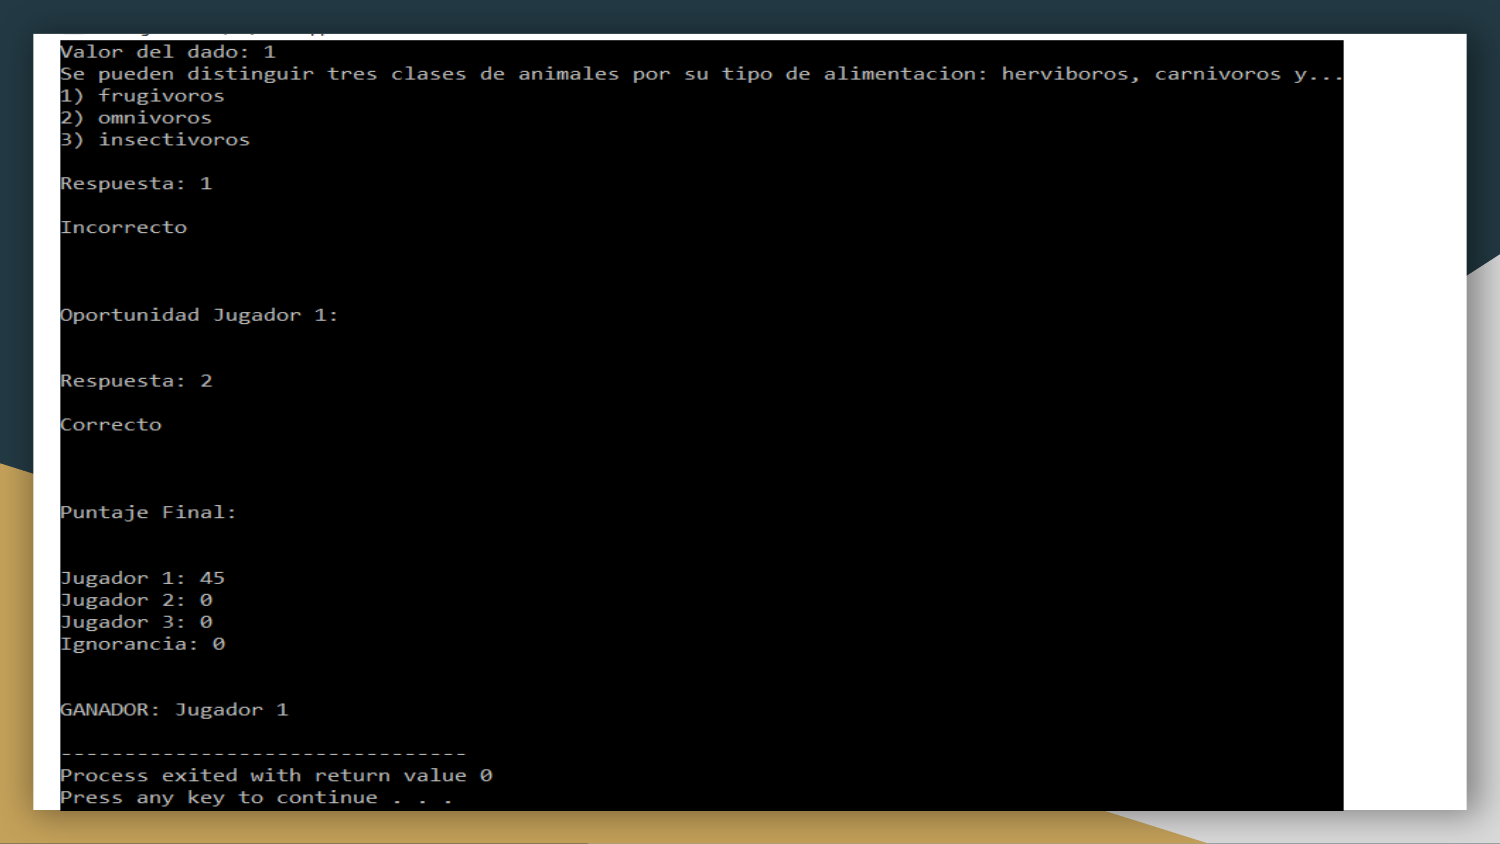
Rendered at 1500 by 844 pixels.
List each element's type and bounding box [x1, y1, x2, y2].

picture [60, 34, 1344, 811]
